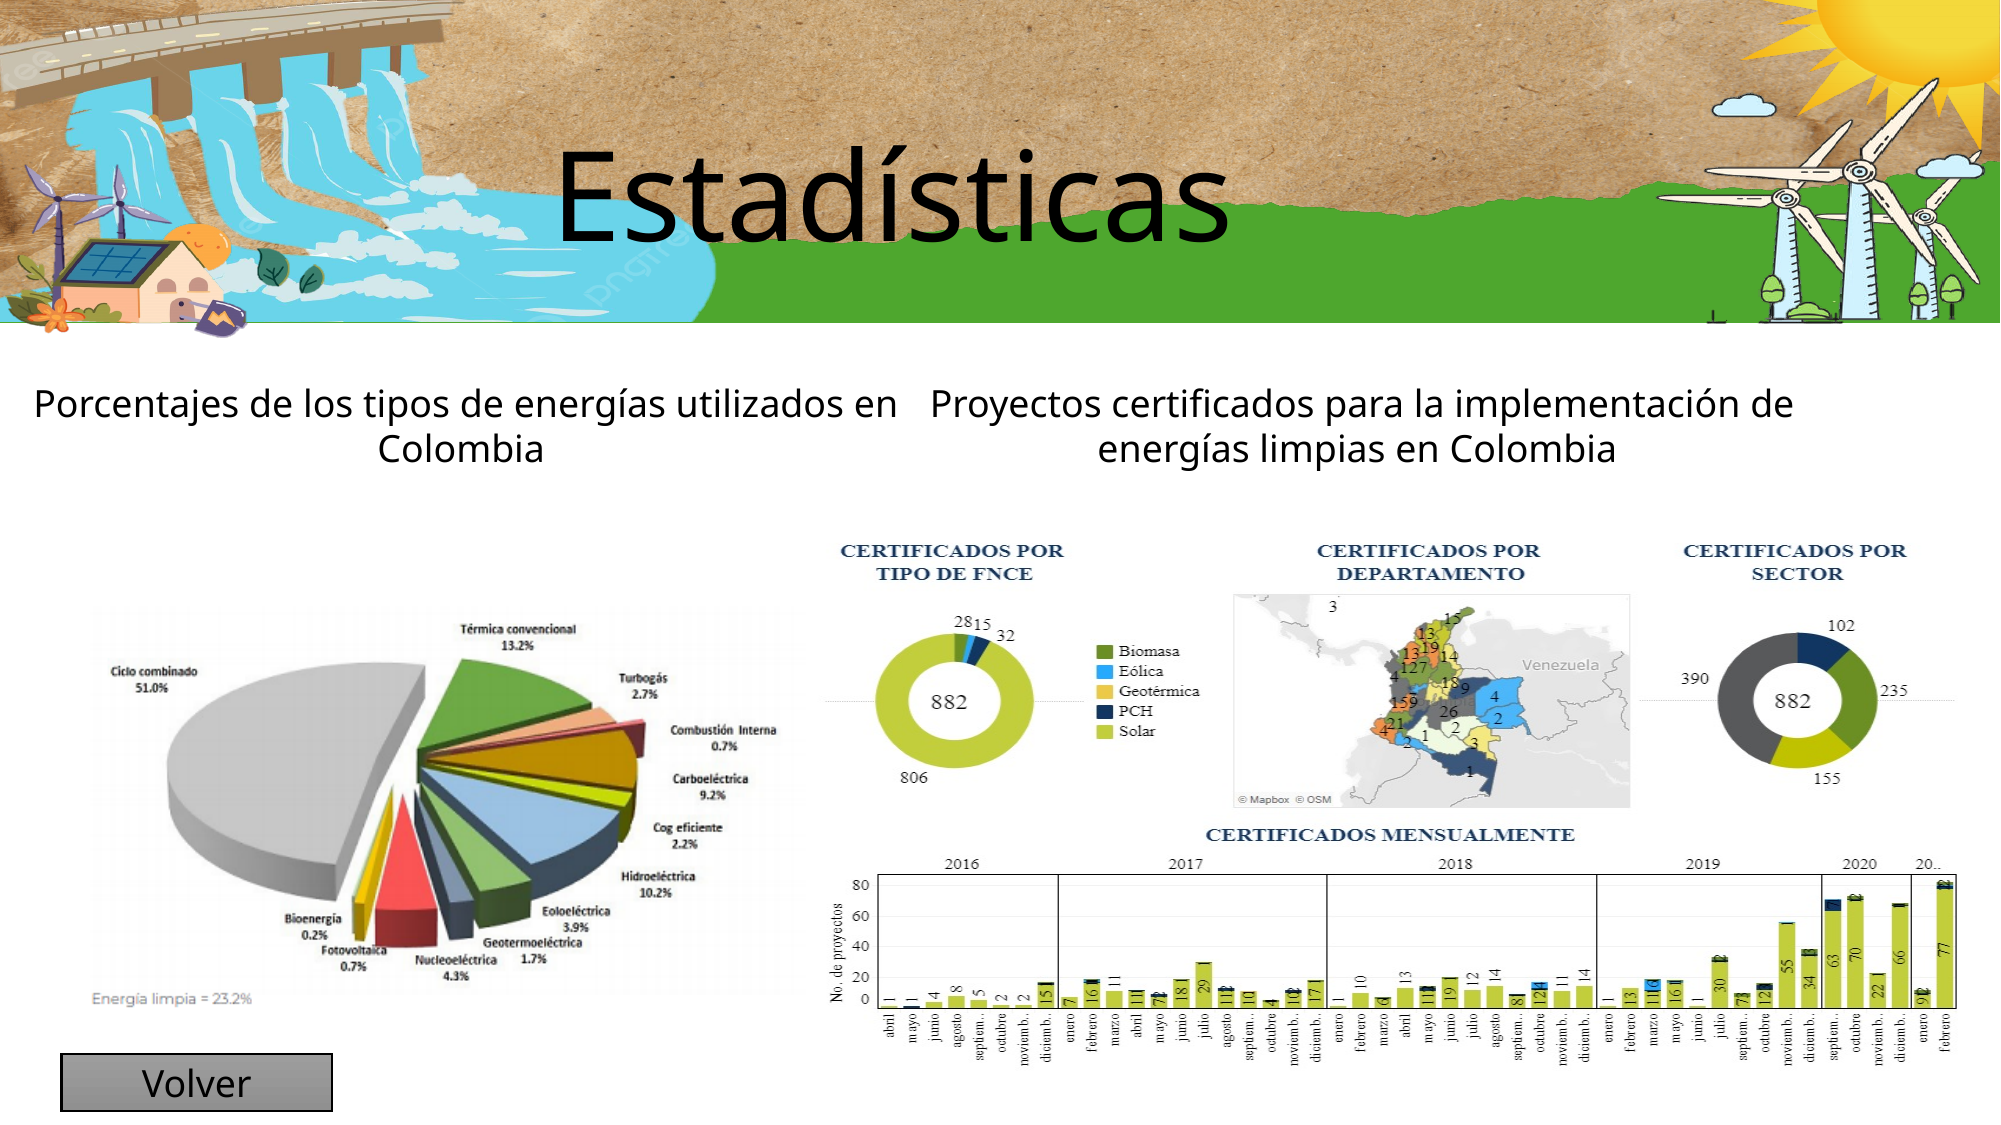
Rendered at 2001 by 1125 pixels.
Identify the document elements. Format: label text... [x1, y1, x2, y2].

text_box Porcentajes de los tipos de energías utilizados en Colombia [18, 374, 915, 478]
picture [61, 533, 1999, 1073]
text_box Proyectos certificados para la implementación de energías limpias en Colombia [915, 374, 1811, 478]
text_box Volver [60, 1053, 333, 1112]
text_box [0, 0, 2000, 374]
